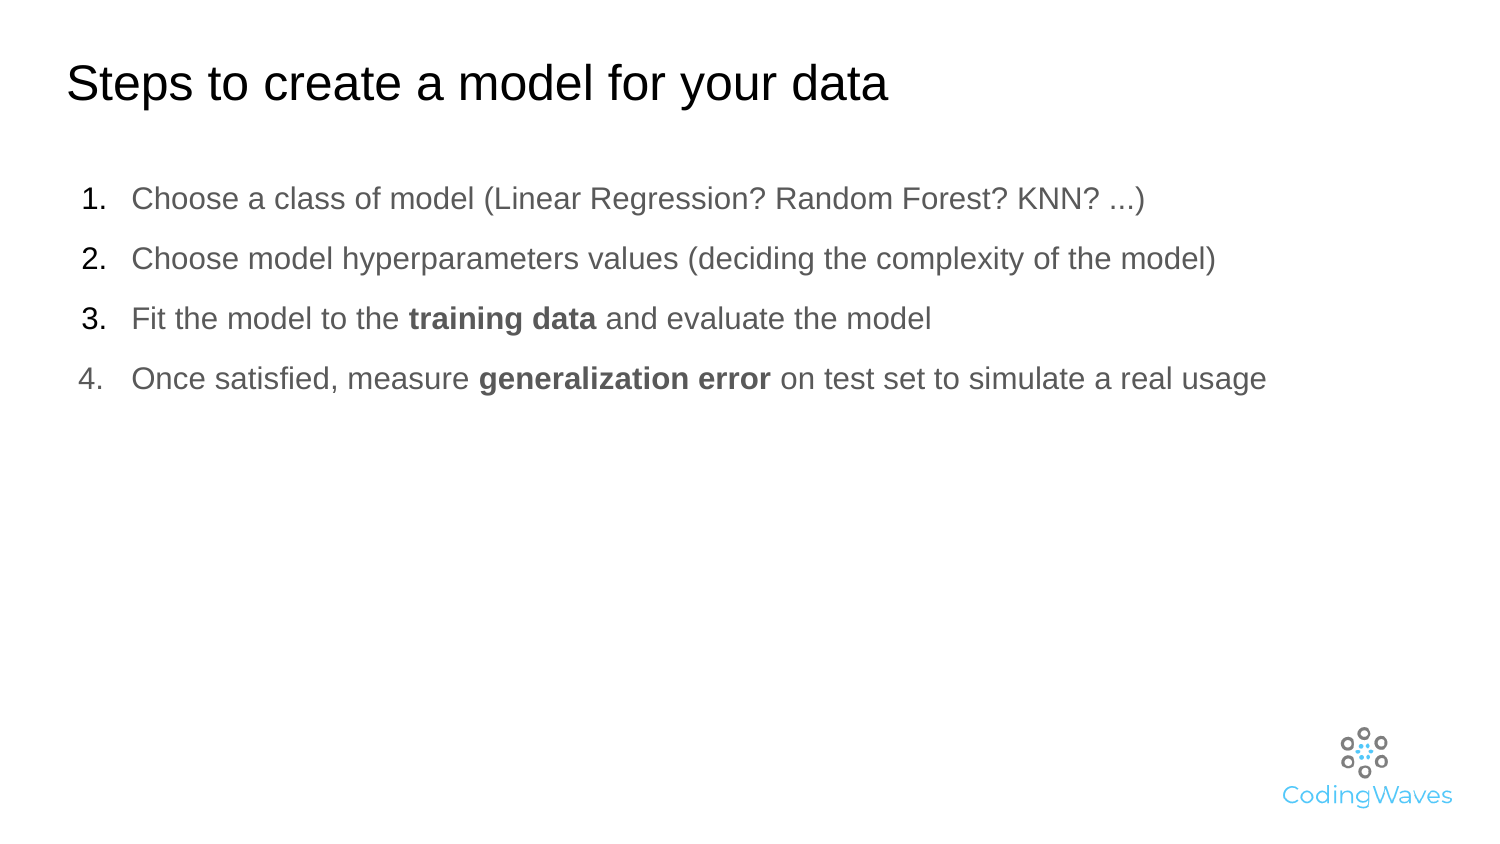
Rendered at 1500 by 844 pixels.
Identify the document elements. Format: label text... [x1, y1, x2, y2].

list Choose a class of model (Linear Regression? Random Forest? KNN? ...) Choose model hyperparameters values (deciding the complexity of the model) Fit the model to the training data and evaluate the model Once satisfied, measure generalization error on test set to simulate a real usage [41, 141, 1433, 353]
picture [1277, 719, 1461, 814]
title Steps to create a model for your data [51, 35, 1411, 133]
